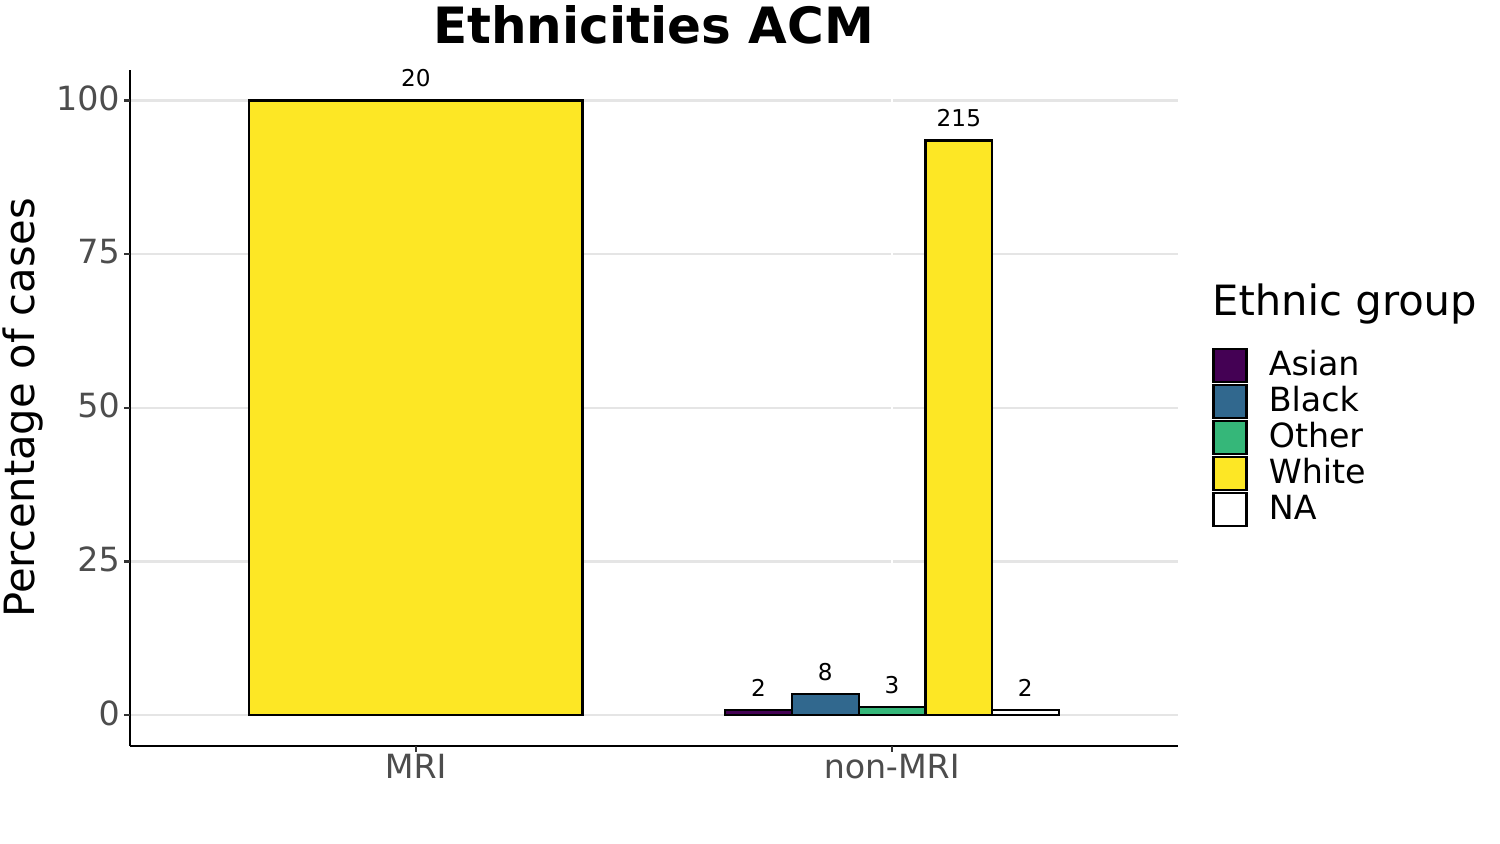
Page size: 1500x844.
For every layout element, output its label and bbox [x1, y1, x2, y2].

text_box [0, 0, 1500, 844]
